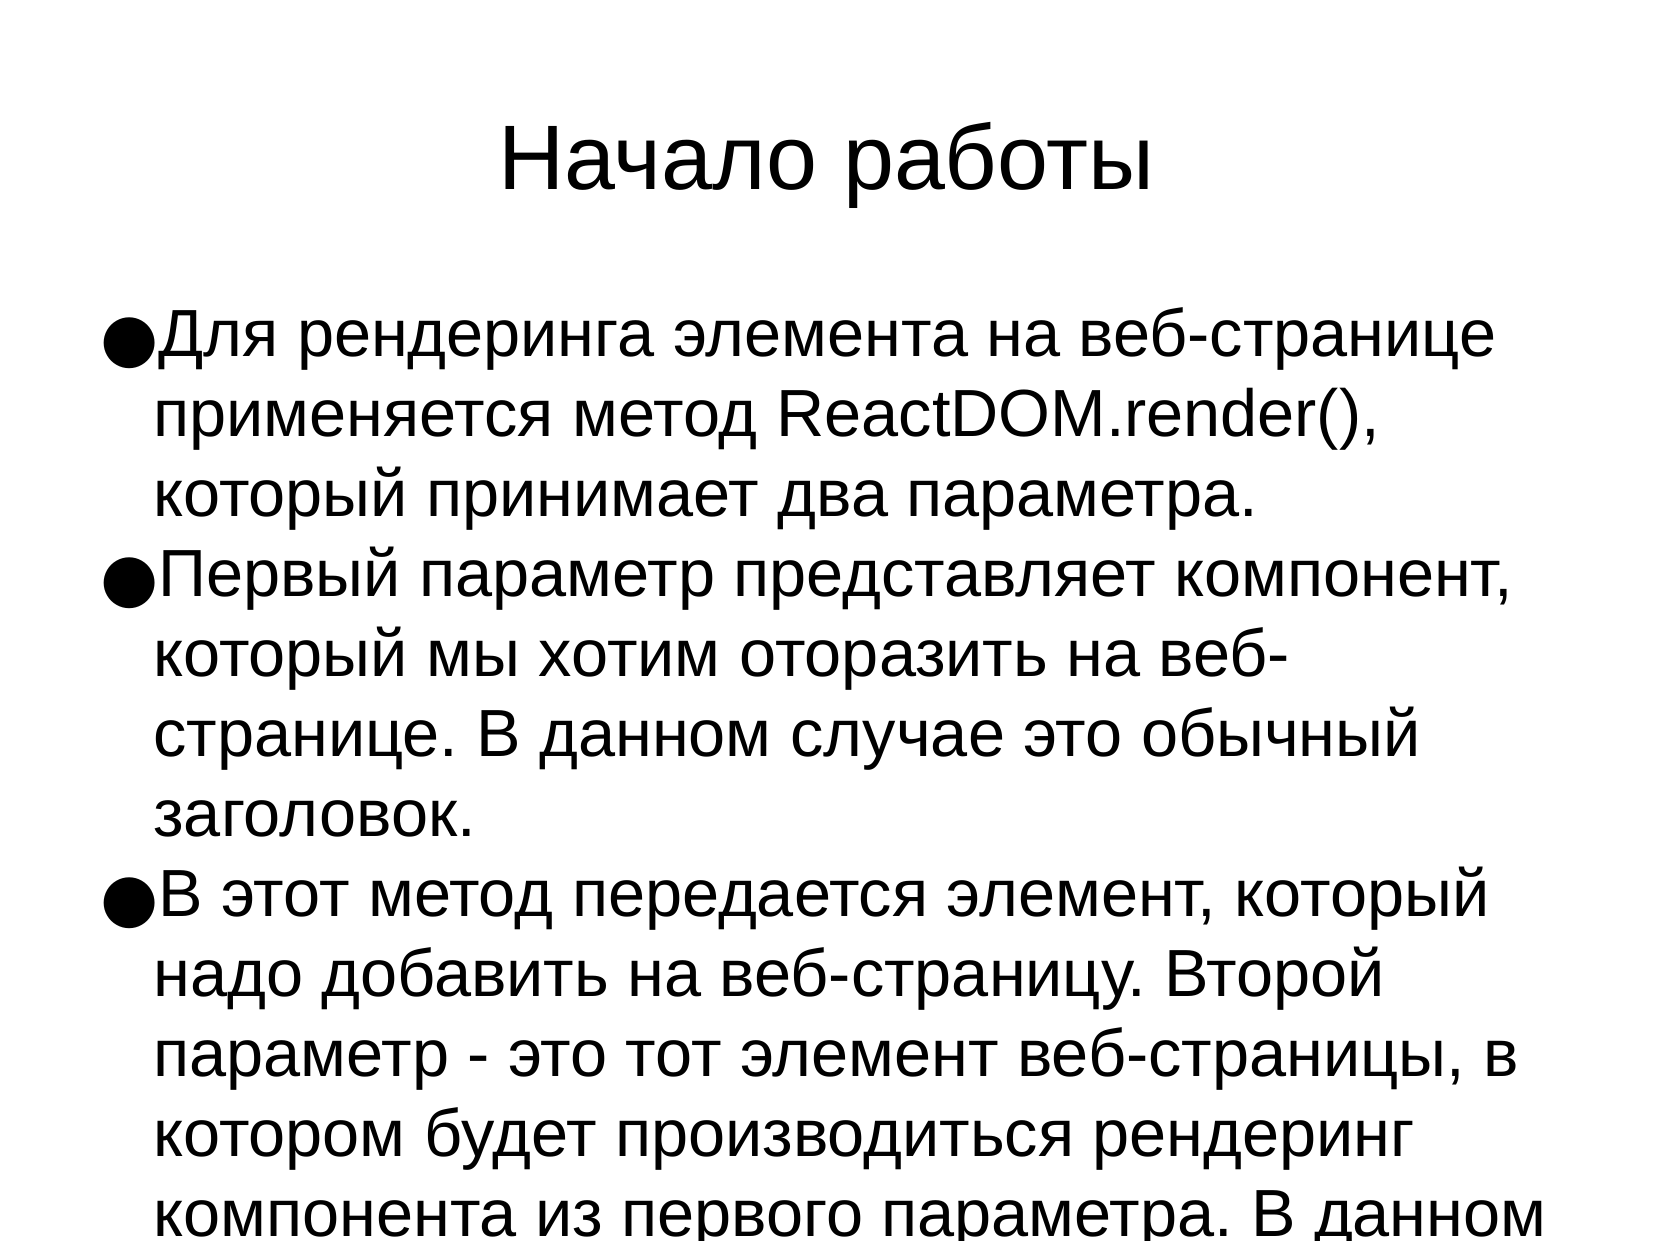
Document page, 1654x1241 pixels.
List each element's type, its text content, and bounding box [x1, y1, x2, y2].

text_box Начало работы [82, 49, 1571, 257]
text_box Для рендеринга элемента на веб-странице применяется метод ReactDOM.render(), который принимает два параметра. Первый параметр представляет компонент, который мы хотим оторазить на веб-странице. В данном случае это обычный заголовок. В этот метод передается элемент, который надо добавить на веб-страницу. Второй параметр - это тот элемент веб-страницы, в котором будет производиться рендеринг компонента из первого параметра. В данном случае это элемент <div id="app">. Этот как раз тот элемент, в который и будет помещаться заголовок. [82, 290, 1571, 1122]
